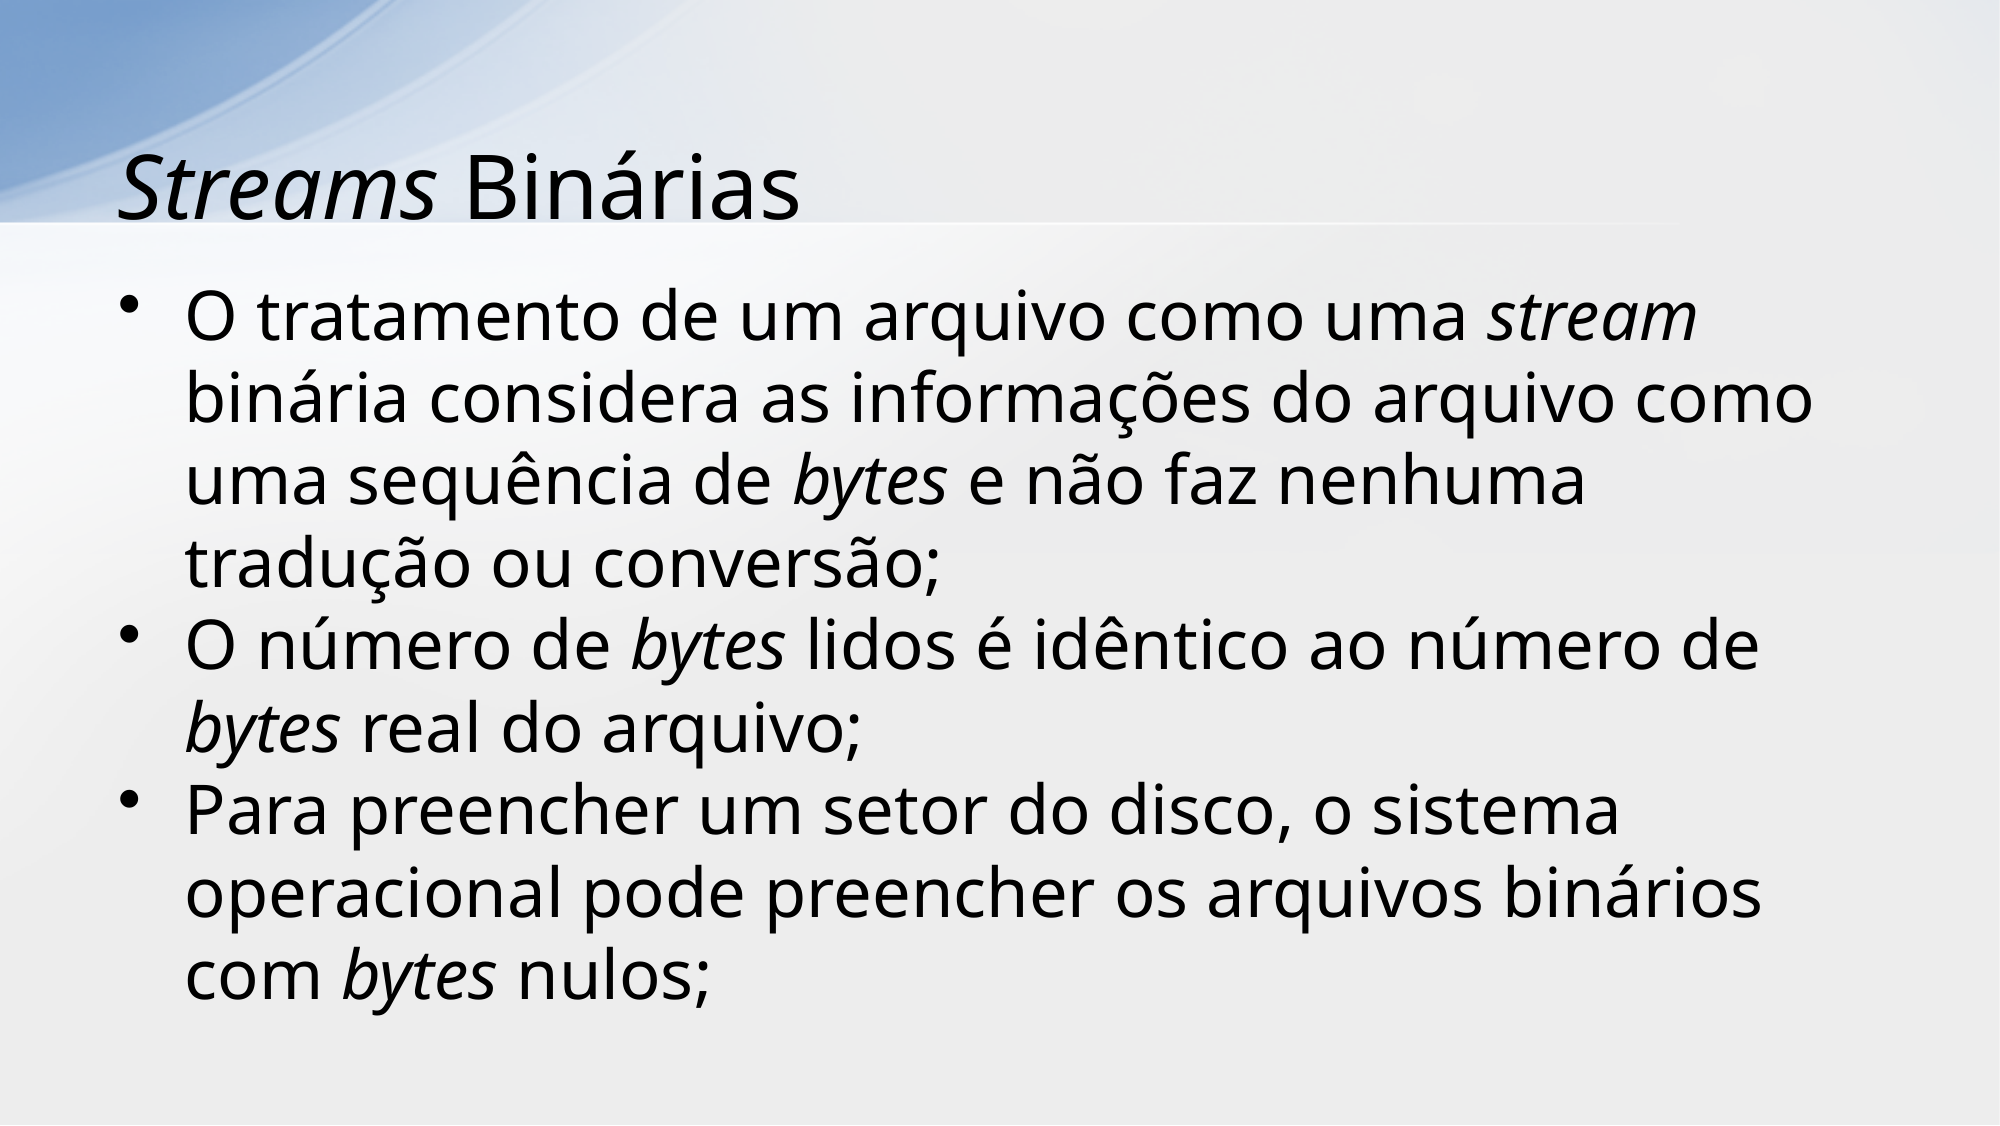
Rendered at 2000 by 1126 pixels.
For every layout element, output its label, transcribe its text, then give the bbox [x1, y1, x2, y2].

picture [0, 0, 2000, 1126]
list O tratamento de um arquivo como uma stream binária considera as informações do arquivo como uma sequência de bytes e não faz nenhuma tradução ou conversão; O número de bytes lidos é idêntico ao número de bytes real do arquivo; Para preencher um setor do disco, o sistema operacional pode preencher os arquivos binários com bytes nulos; [99, 262, 1900, 1006]
title Streams Binárias [99, 58, 1900, 247]
